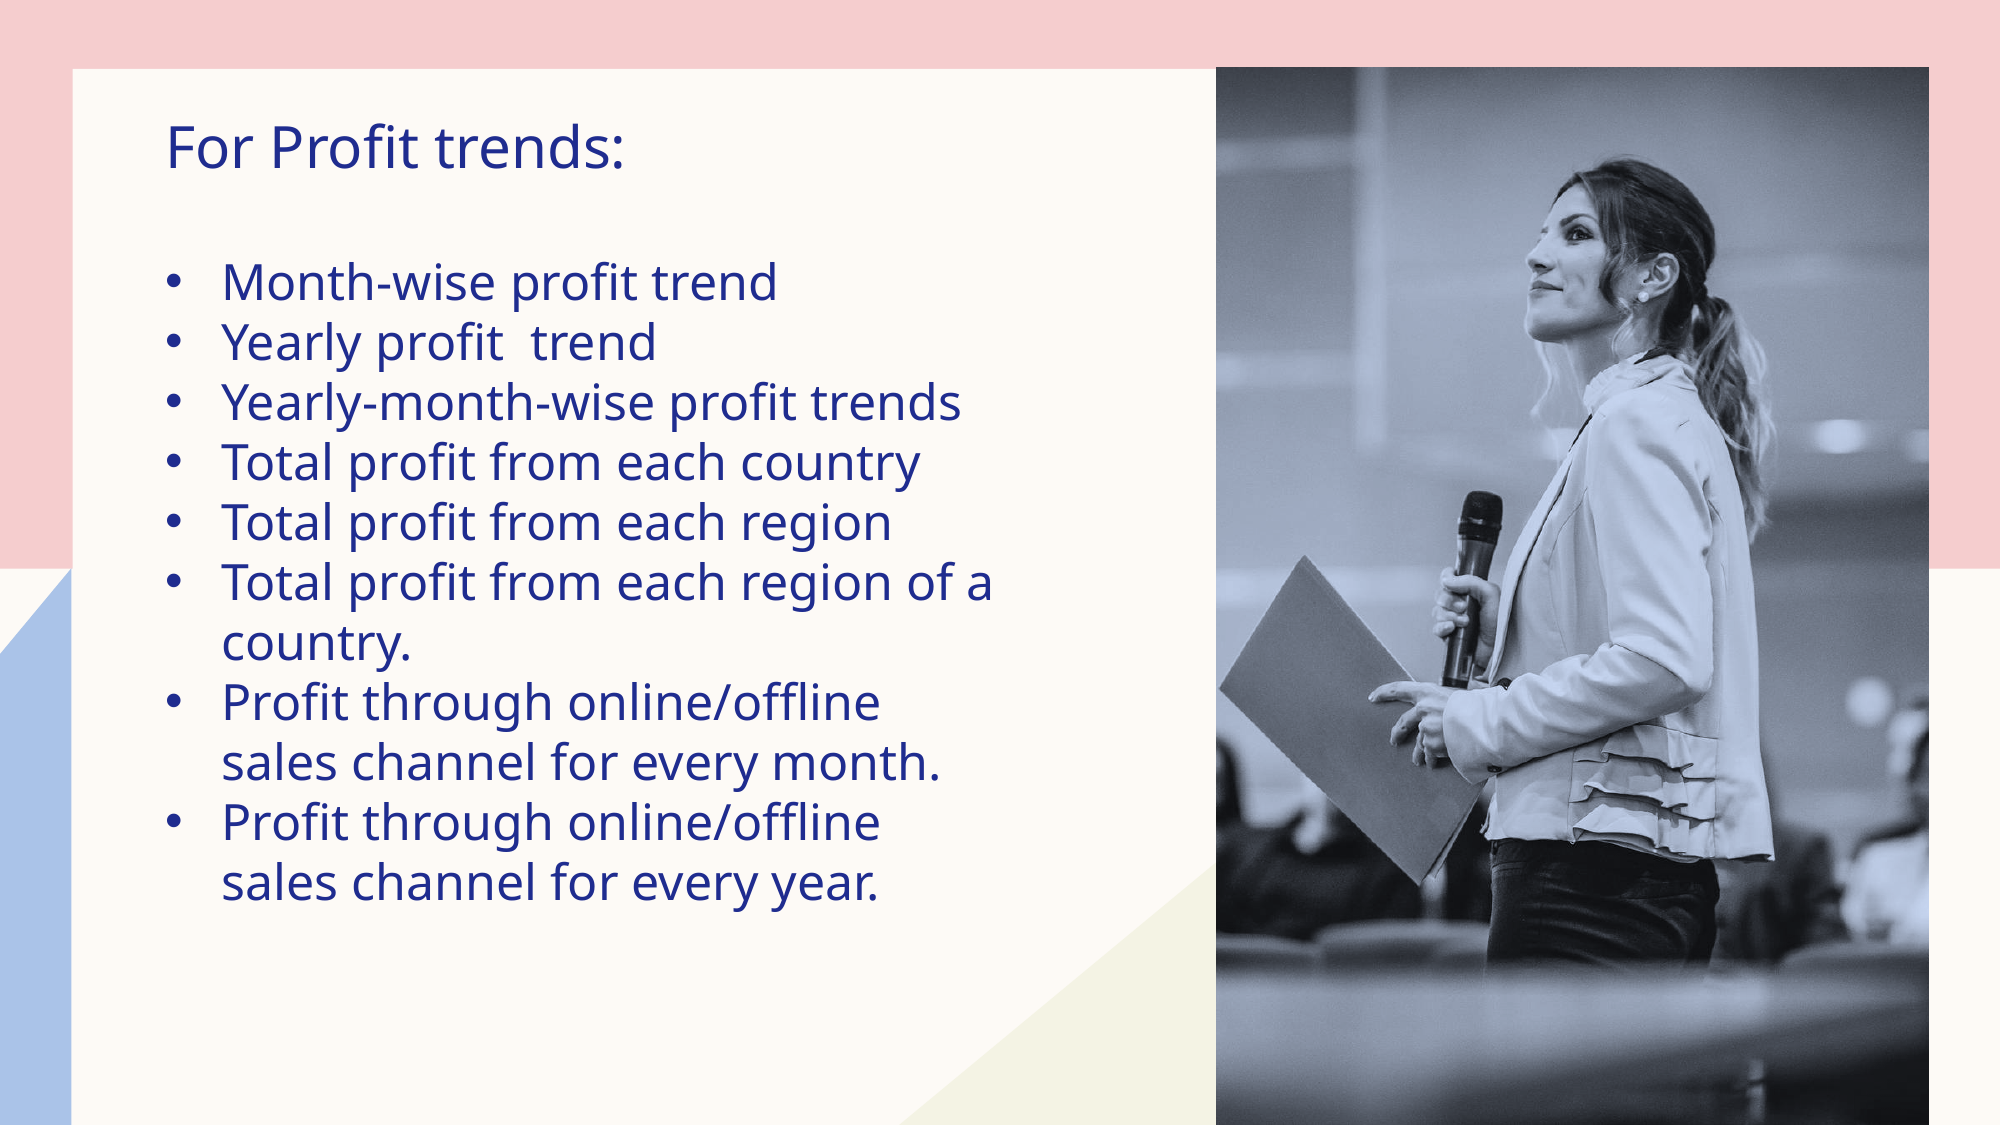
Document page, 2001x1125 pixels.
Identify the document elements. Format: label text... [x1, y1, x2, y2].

list For Profit trends: Month-wise profit trend Yearly profit trend Yearly-month-wise profit trends Total profit from each country Total profit from each region Total profit from each region of a country. Profit through online/offline sales channel for every month. Profit through online/offline sales channel for every year. [150, 110, 1013, 992]
picture [1216, 67, 1929, 1125]
